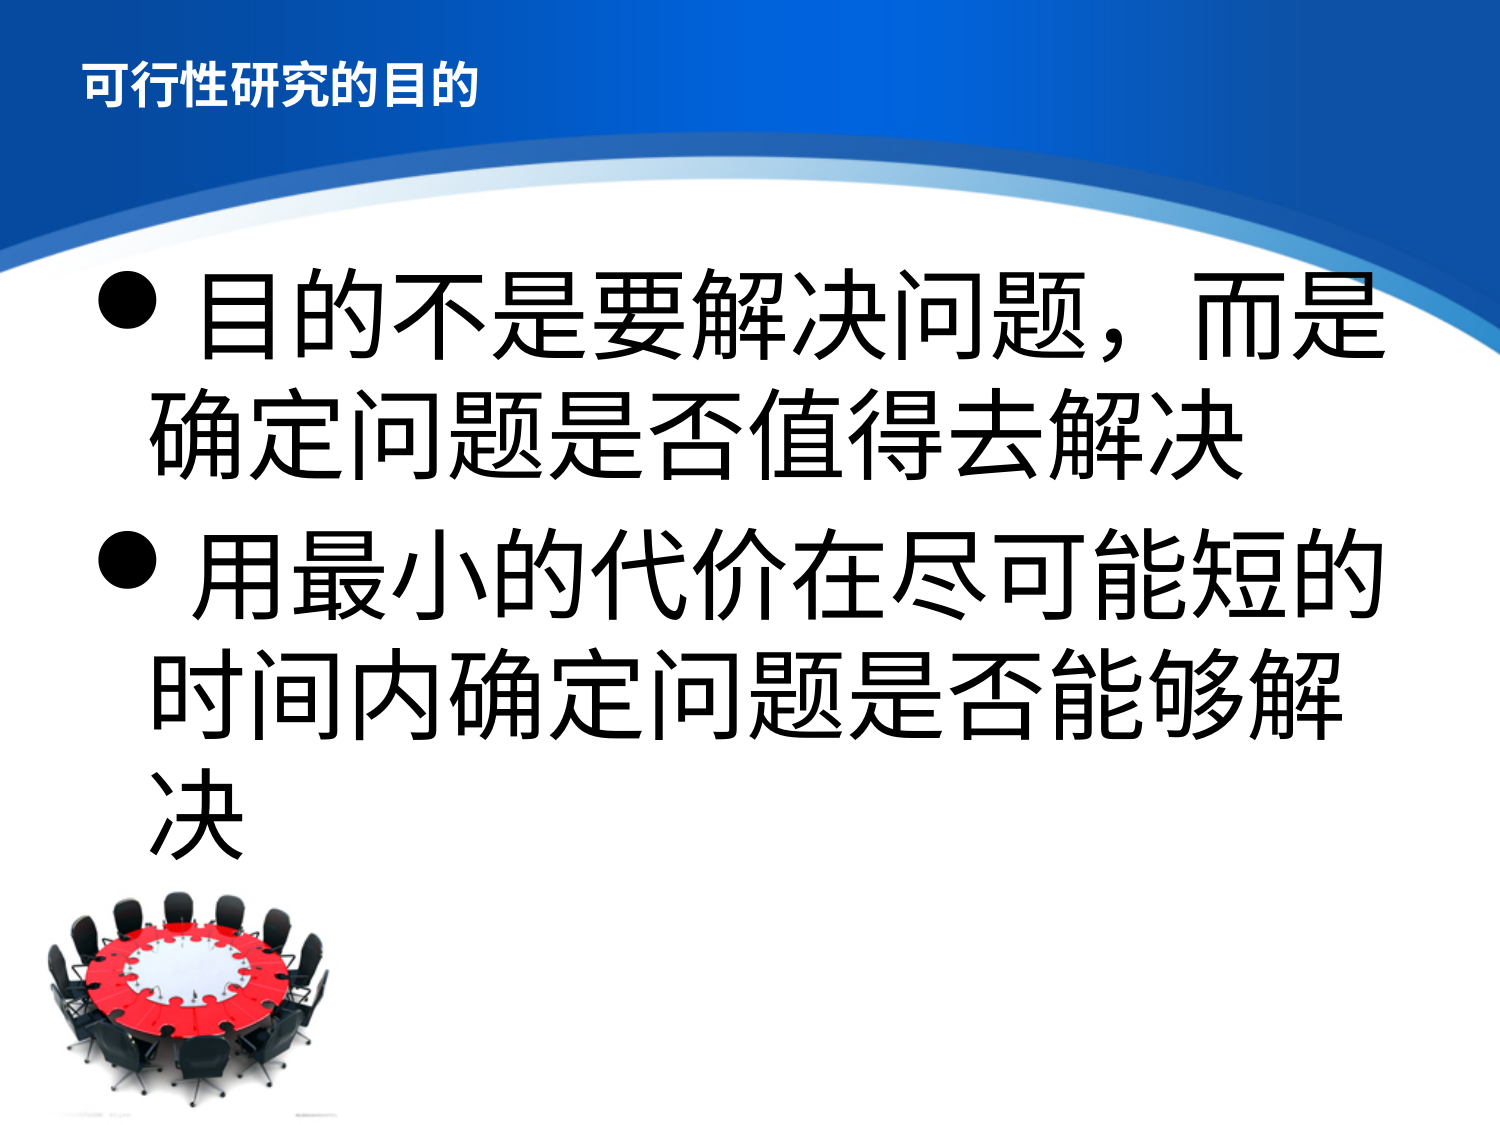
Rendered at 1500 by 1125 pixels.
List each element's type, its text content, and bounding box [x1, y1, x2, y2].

title 可行性研究的目的 [64, 30, 1416, 138]
picture [0, 0, 1500, 1125]
list 目的不是要解决问题，而是确定问题是否值得去解决 用最小的代价在尽可能短的时间内确定问题是否能够解决 [74, 245, 1426, 988]
